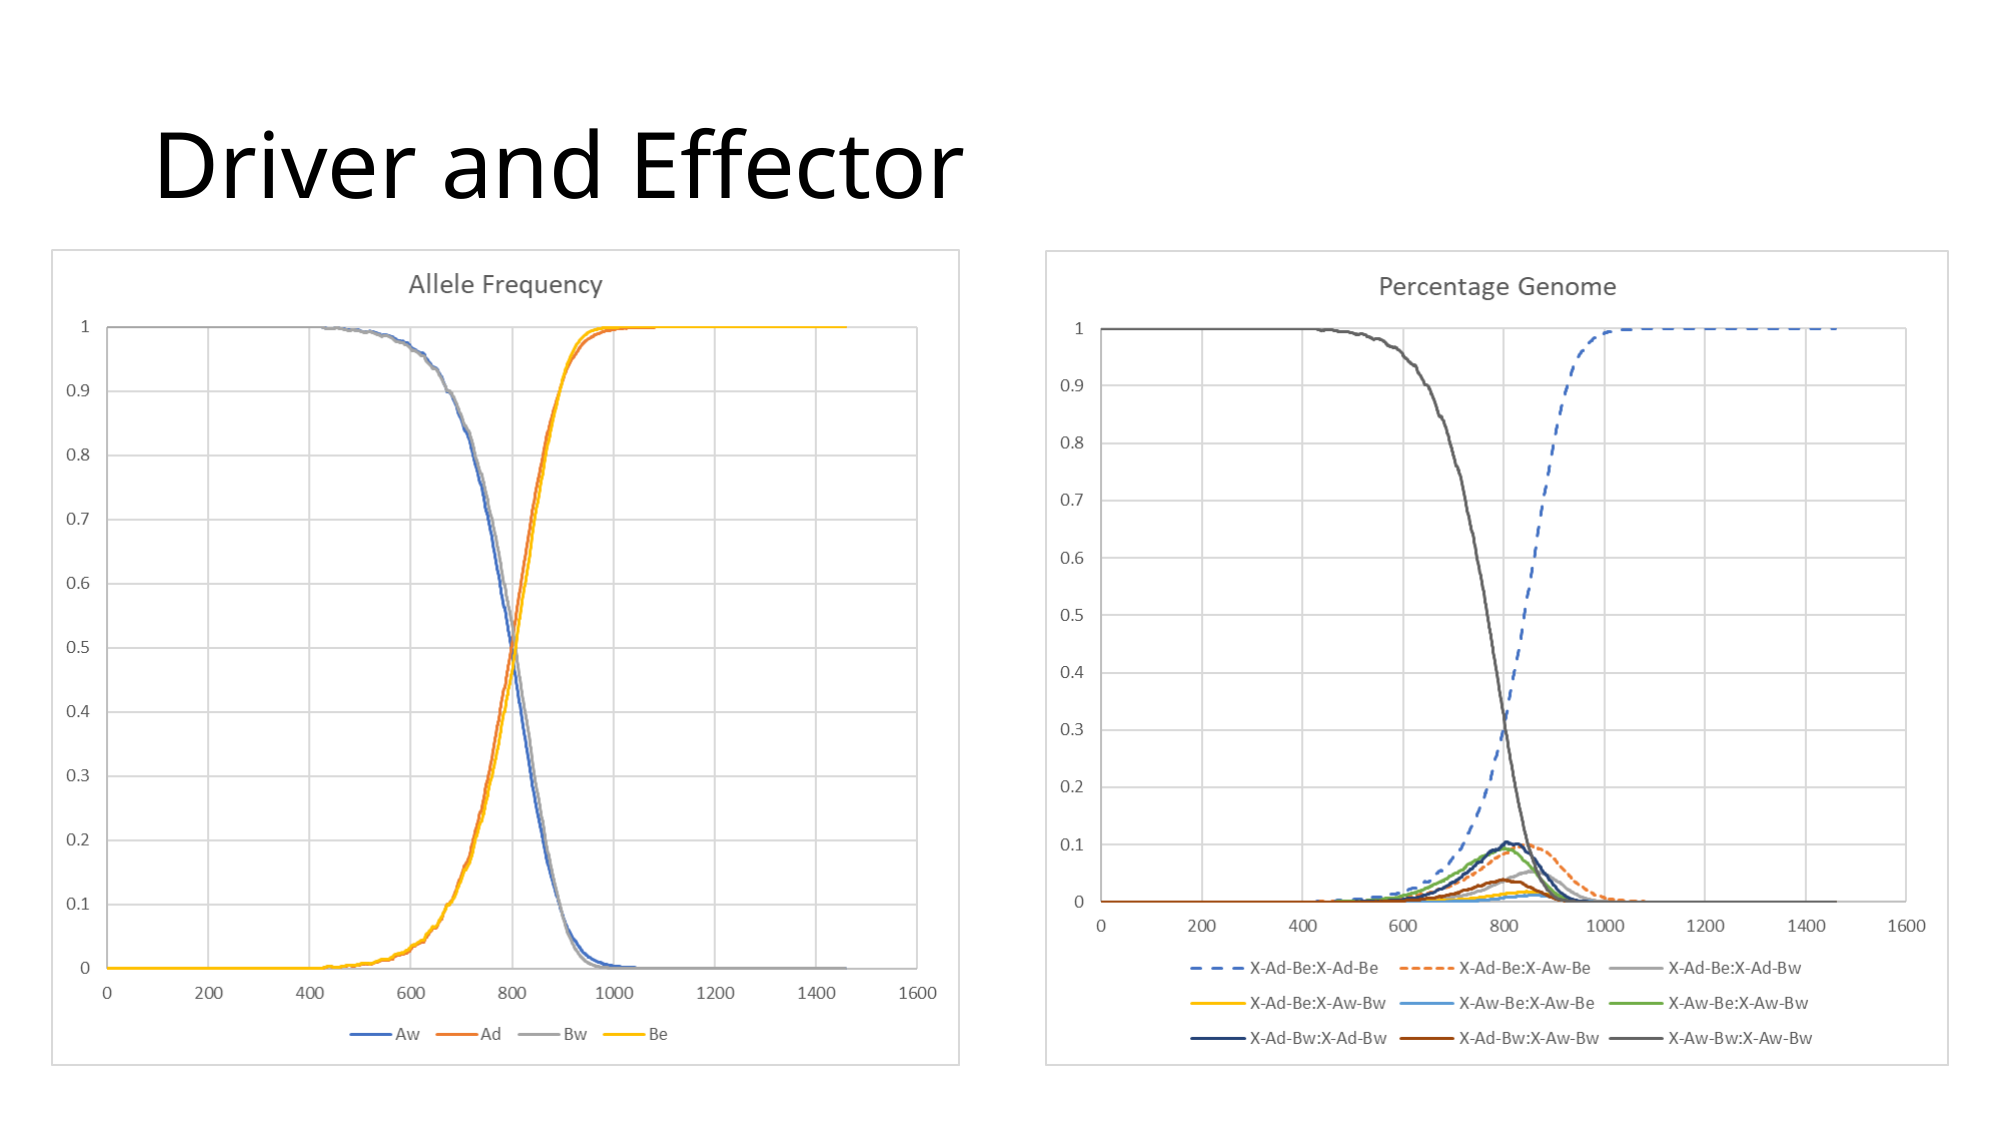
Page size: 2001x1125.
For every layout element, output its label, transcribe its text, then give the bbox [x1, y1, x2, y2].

picture [1045, 250, 1949, 1066]
title Driver and Effector [137, 59, 1863, 278]
picture [51, 249, 960, 1066]
